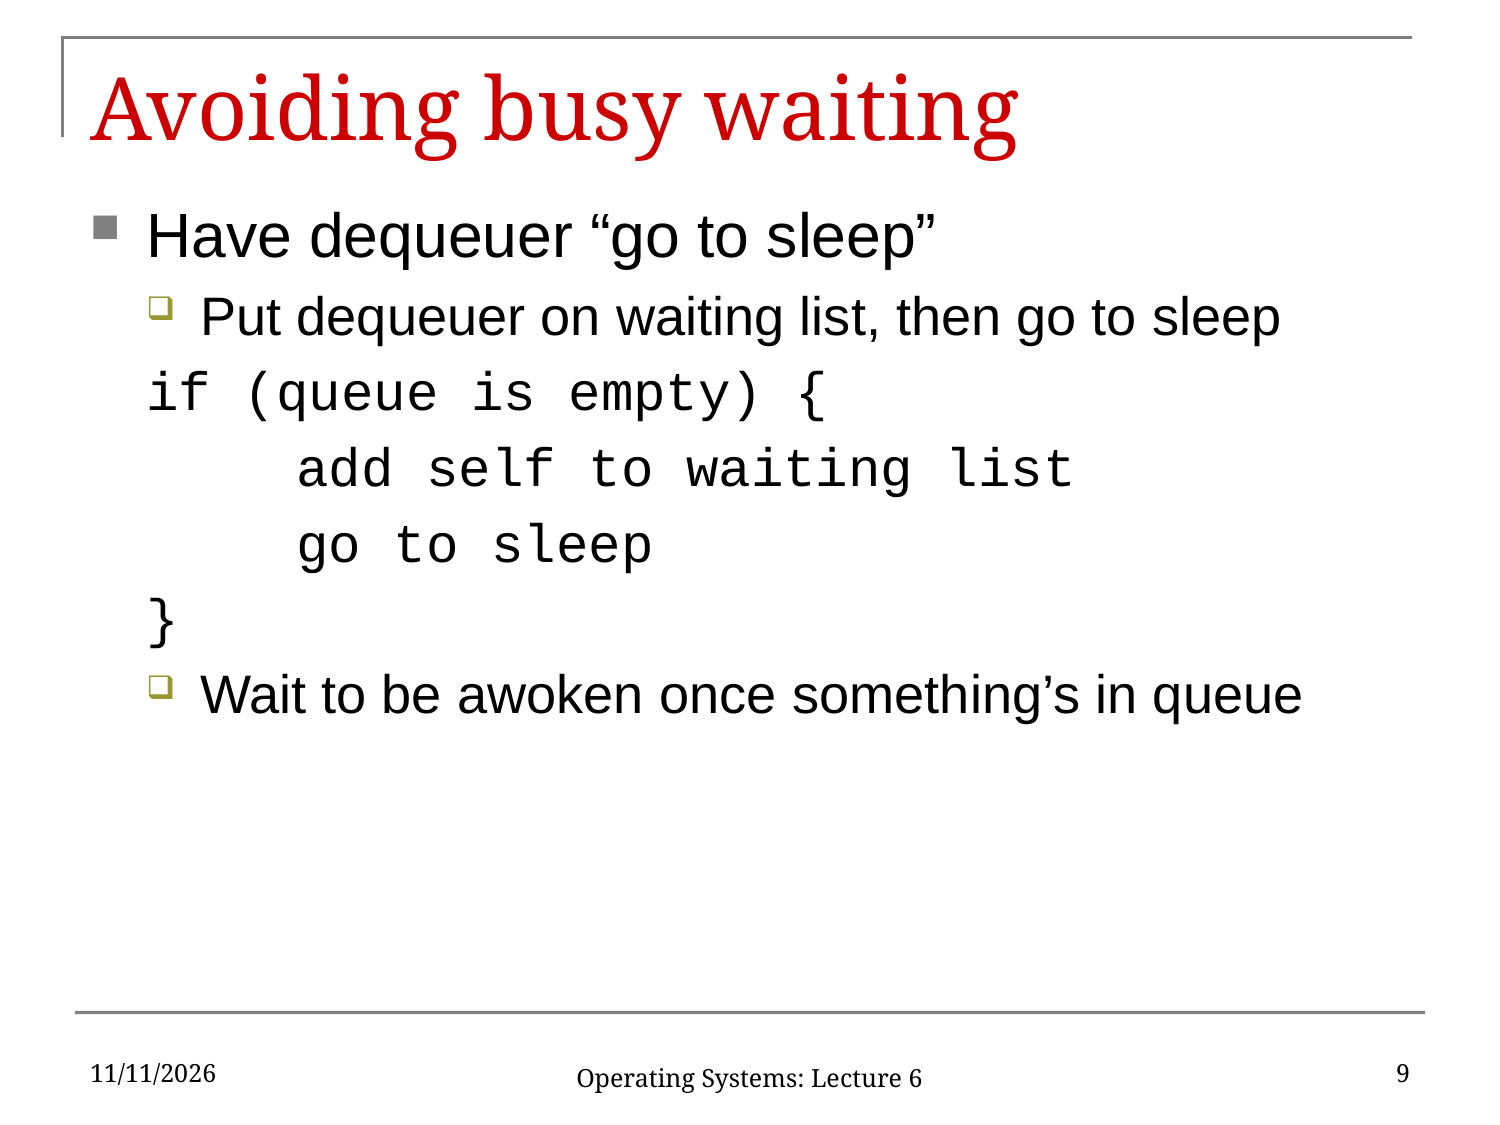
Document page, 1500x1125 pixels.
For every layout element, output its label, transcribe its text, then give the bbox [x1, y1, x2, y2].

footer Operating Systems: Lecture 6 [512, 1024, 988, 1101]
title Avoiding busy waiting [75, 45, 1425, 163]
slide_number 9 [1074, 1023, 1426, 1100]
list Have dequeuer “go to sleep” Put dequeuer on waiting list, then go to sleep if (queue is empty) { add self to waiting list go to sleep } Wait to be awoken once something’s in queue [75, 187, 1425, 1006]
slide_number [74, 1023, 426, 1100]
